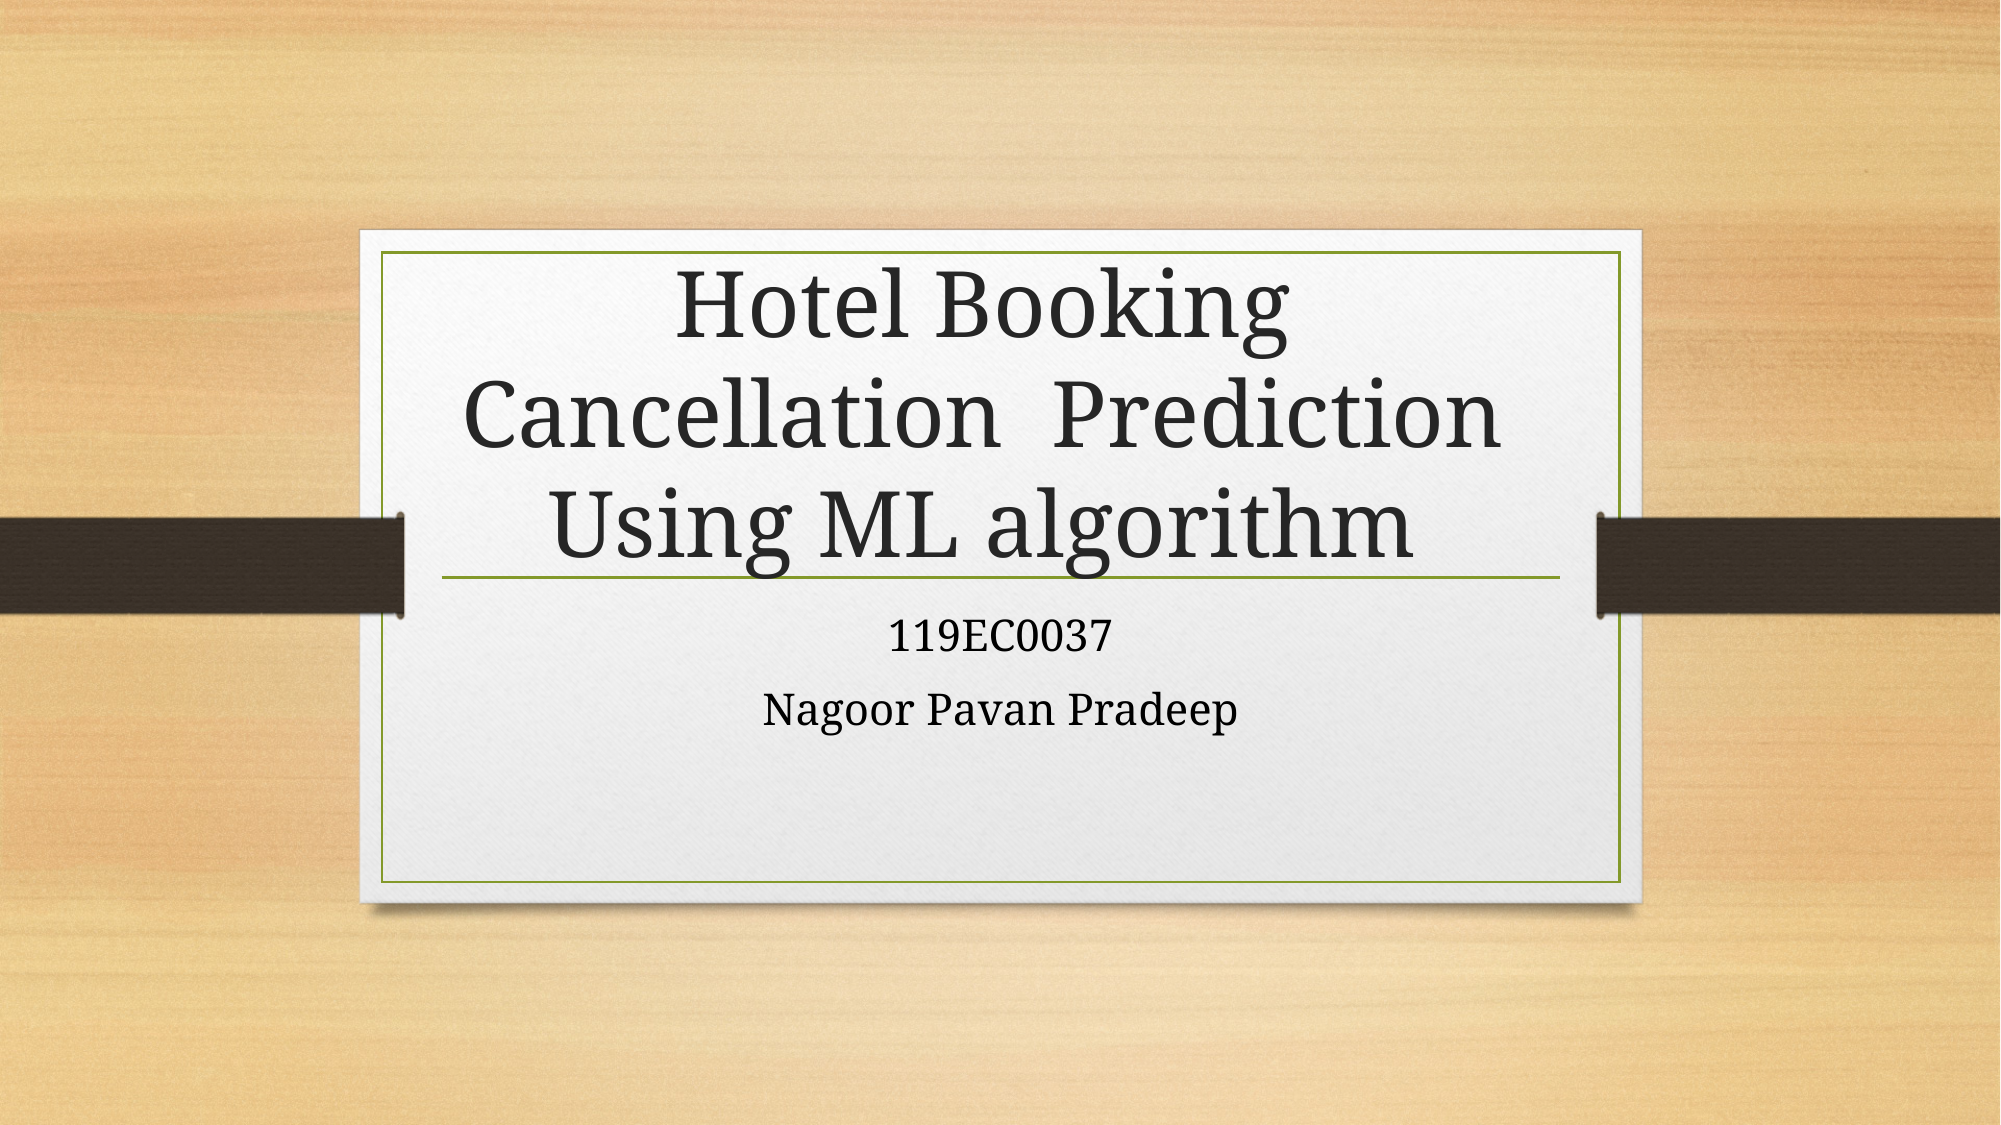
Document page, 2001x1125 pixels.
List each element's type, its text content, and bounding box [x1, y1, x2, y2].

title Hotel Booking Cancellation Prediction Using ML algorithm [394, 184, 1572, 584]
picture [0, 0, 2001, 1125]
subtitle 119EC0037 Nagoor Pavan Pradeep [441, 600, 1560, 817]
